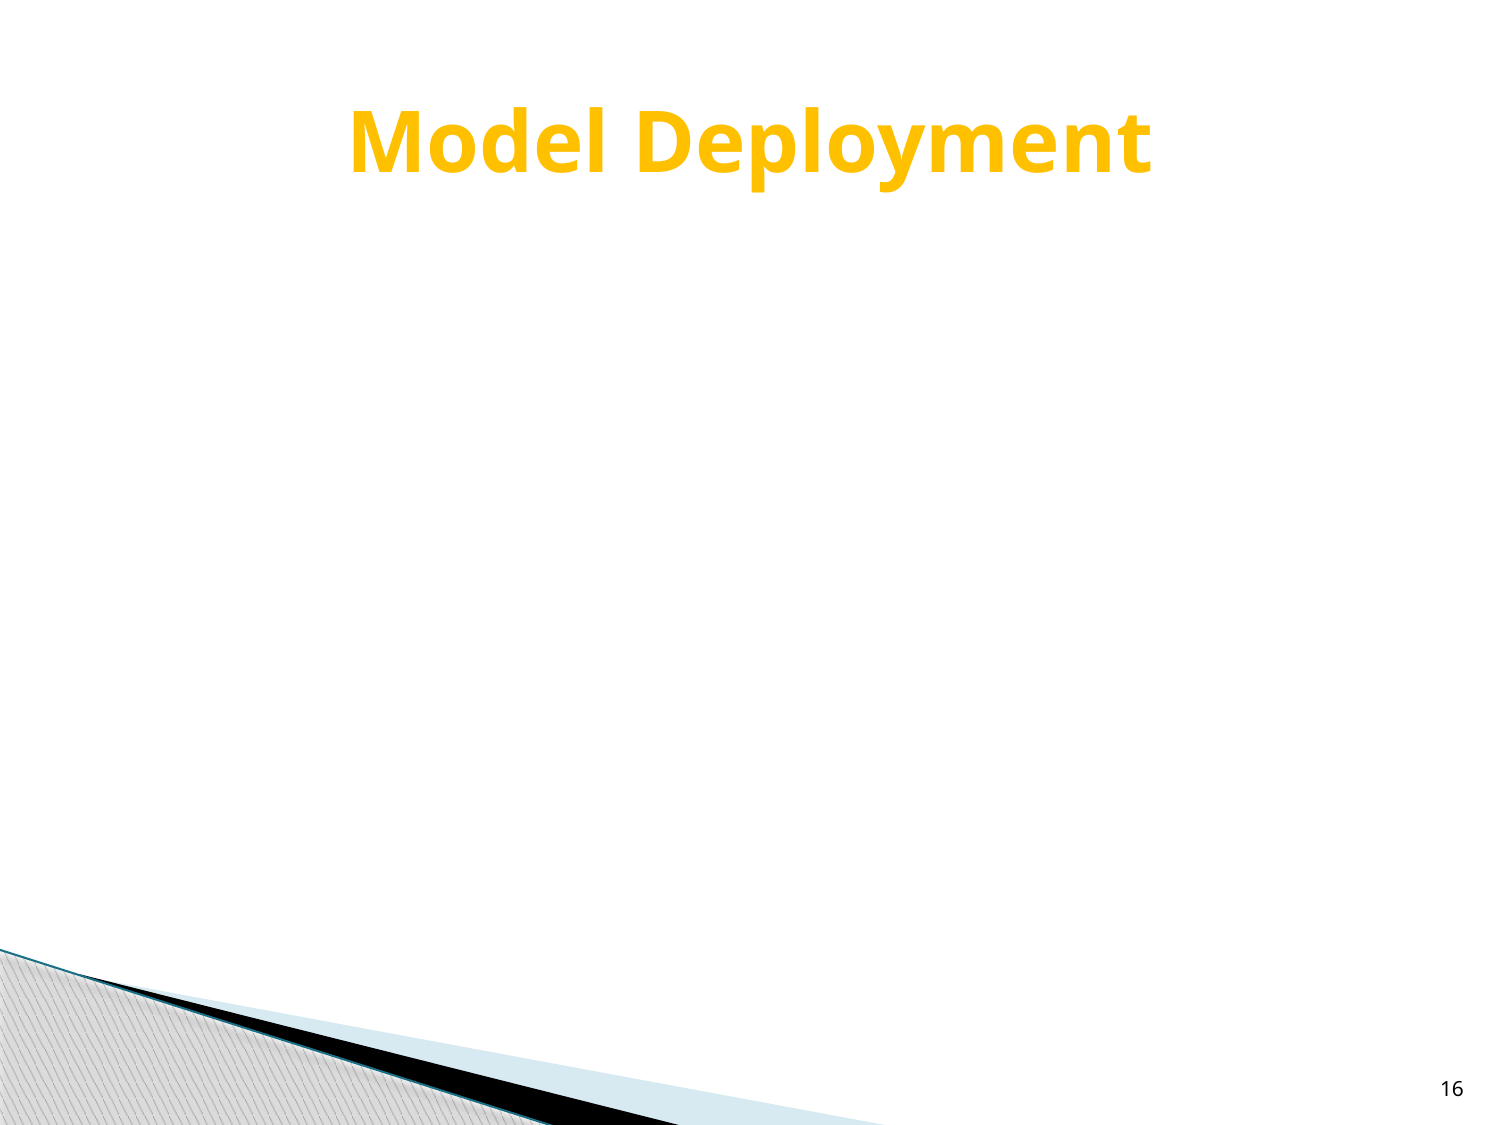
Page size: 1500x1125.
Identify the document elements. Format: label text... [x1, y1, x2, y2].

title Model Deployment [75, 45, 1425, 233]
slide_number 16 [1418, 1051, 1479, 1112]
